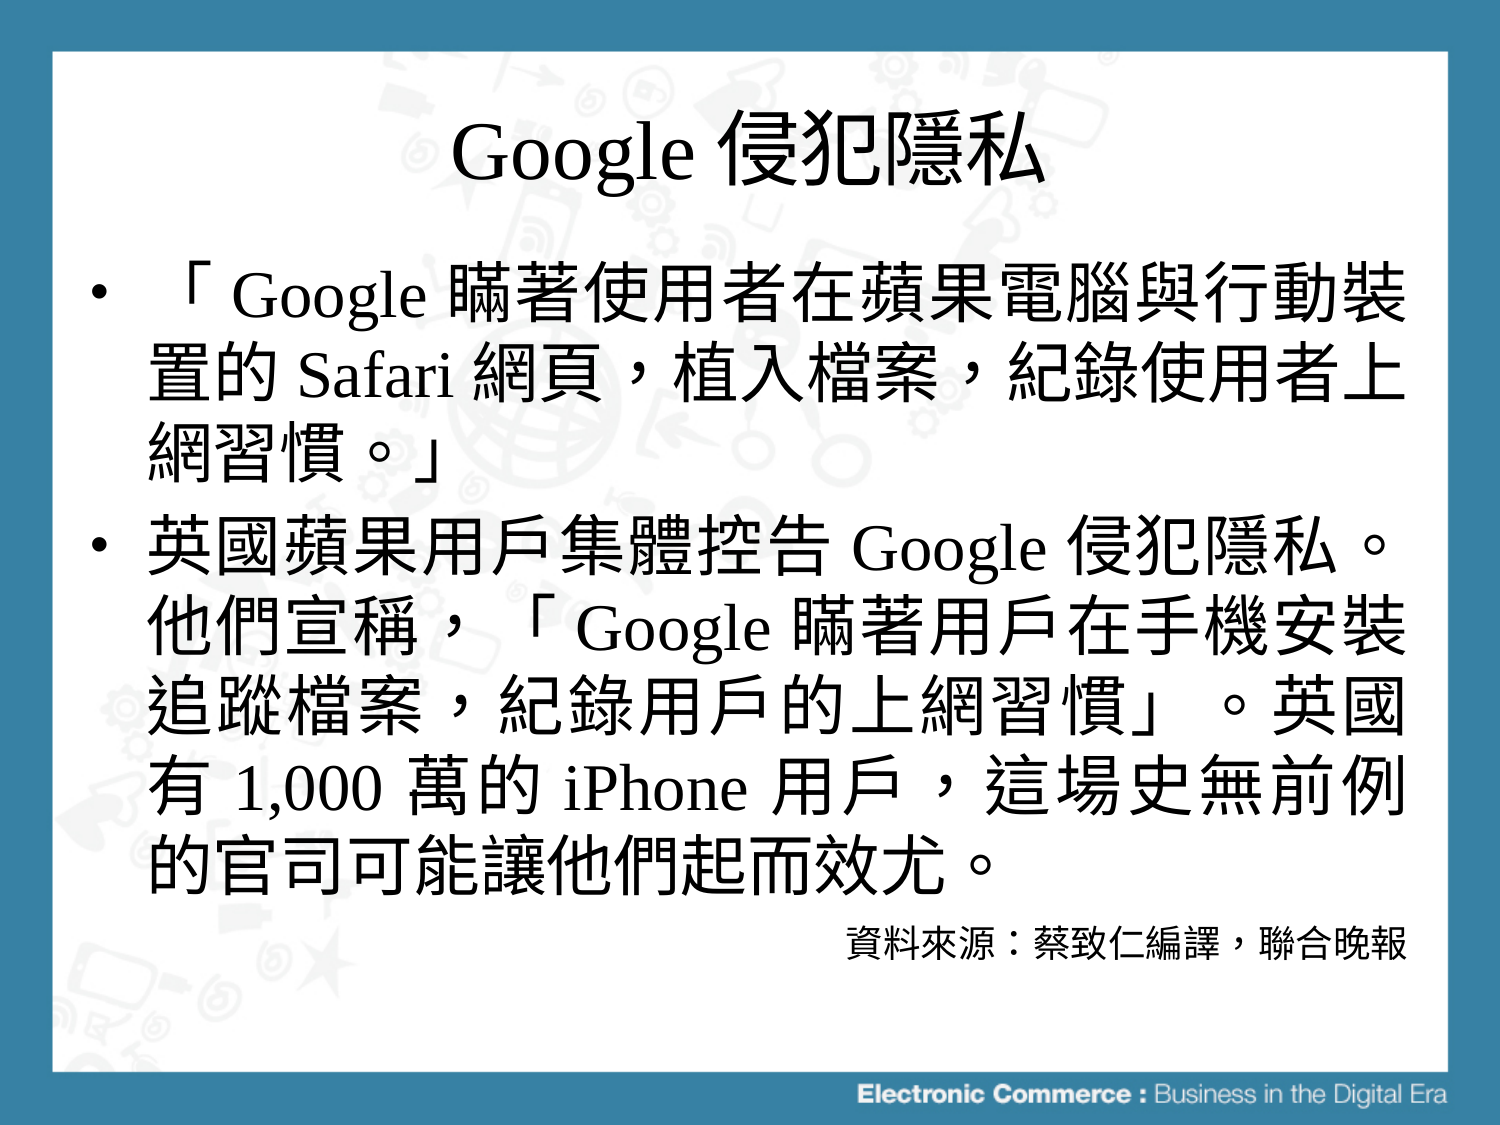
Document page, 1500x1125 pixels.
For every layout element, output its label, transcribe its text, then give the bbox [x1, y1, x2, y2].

title Google侵犯隱私 [75, 58, 1425, 247]
list 「Google瞞著使用者在蘋果電腦與行動裝置的Safari網頁，植入檔案，紀錄使用者上網習慣。」 英國蘋果用戶集體控告Google侵犯隱私。他們宣稱，「Google瞞著用戶在手機安裝追蹤檔案，紀錄用戶的上網習慣」。英國有1,000萬的iPhone用戶，這場史無前例的官司可能讓他們起而效尤。 資料來源：蔡致仁編譯，聯合晚報 [75, 243, 1424, 1071]
picture [0, 0, 1500, 1125]
